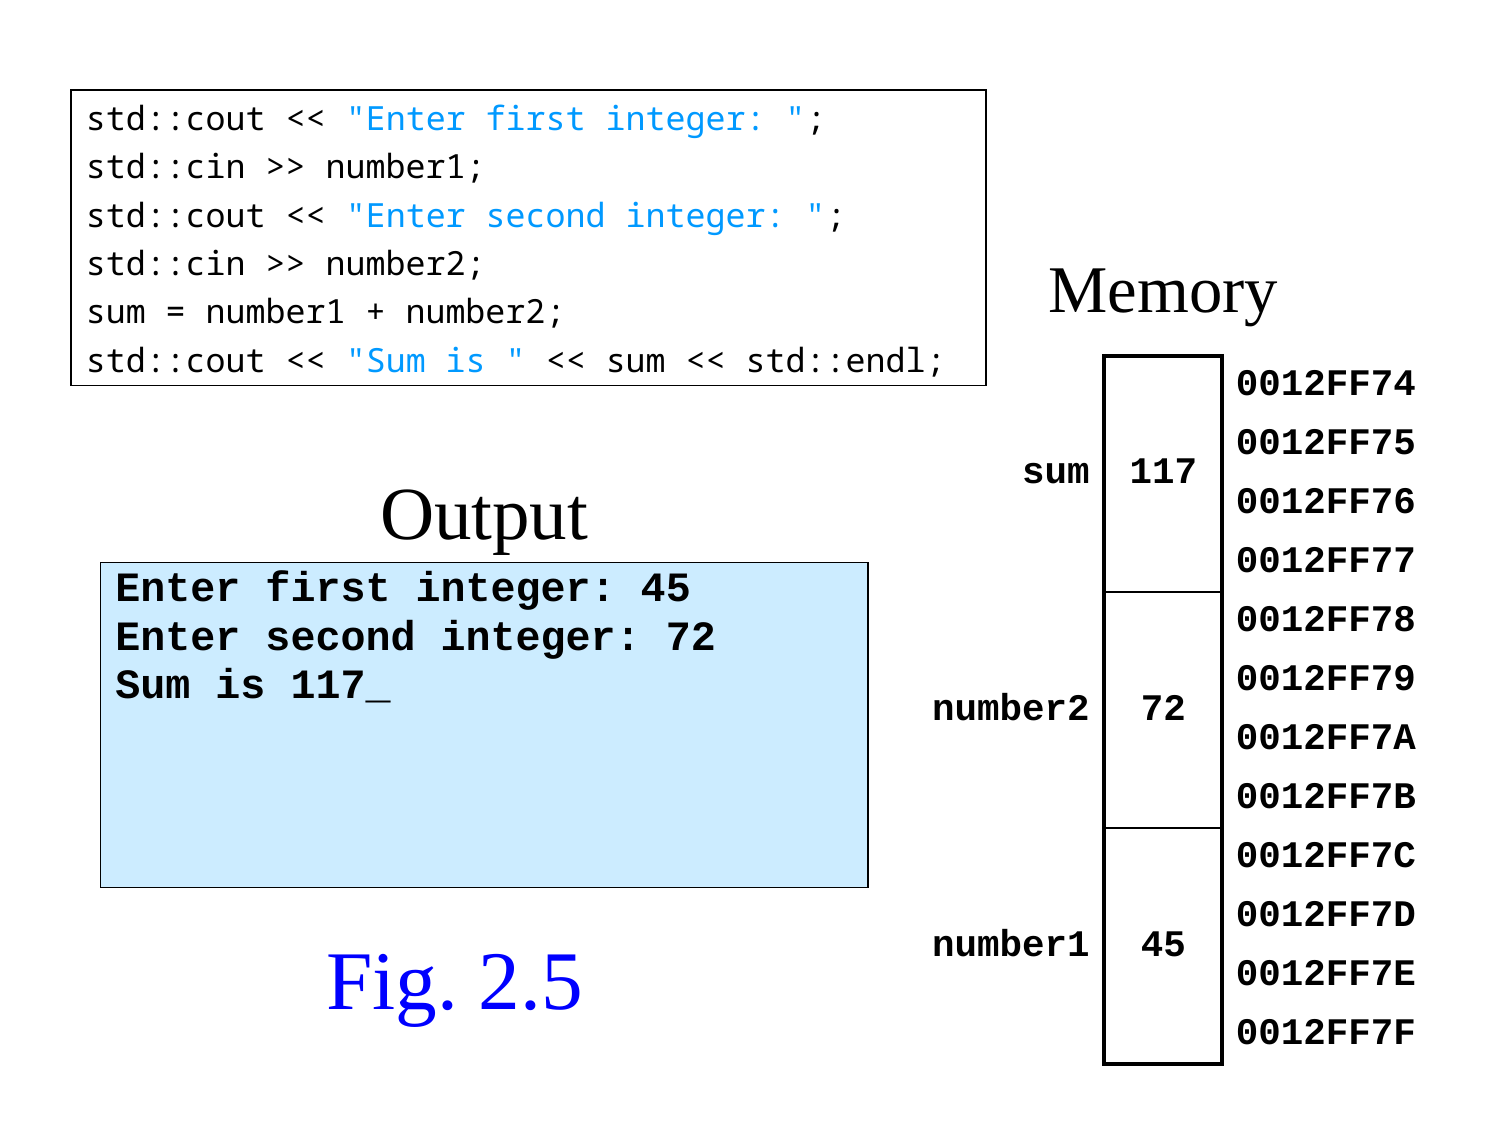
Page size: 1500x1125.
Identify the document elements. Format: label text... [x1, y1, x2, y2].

table_header sum [898, 356, 1102, 592]
table_cell 0012FF77 [1224, 533, 1429, 592]
list Memory [1015, 237, 1312, 327]
list Enter first integer: 45 Enter second integer: 72 Sum is 117_ [100, 562, 869, 888]
table_header 0012FF74 [1224, 356, 1429, 415]
table_cell 0012FF79 [1224, 651, 1429, 710]
table_cell 72 [1106, 593, 1220, 827]
table_cell number2 [898, 592, 1102, 828]
table_cell 45 [1106, 829, 1220, 1062]
table_cell number1 [898, 828, 1102, 1064]
list Output [336, 444, 633, 562]
table_cell 0012FF7A [1224, 710, 1429, 769]
table_cell 0012FF7E [1224, 946, 1429, 1005]
table_header 117 [1106, 358, 1220, 591]
title Fig. 2.5 [277, 916, 633, 1036]
table_cell 0012FF75 [1224, 415, 1429, 474]
table_cell 0012FF7C [1224, 828, 1429, 887]
table_cell 0012FF78 [1224, 592, 1429, 651]
table_cell 0012FF7B [1224, 769, 1429, 828]
table_cell 0012FF76 [1224, 474, 1429, 533]
table_cell 0012FF7F [1224, 1005, 1429, 1064]
table_cell 0012FF7D [1224, 887, 1429, 946]
list std::cout << "Enter first integer: "; std::cin >> number1; std::cout << "Enter second integer: "; std::cin >> number2; sum = number1 + number2; std::cout << "Sum is " << sum << std::endl; [70, 89, 987, 386]
